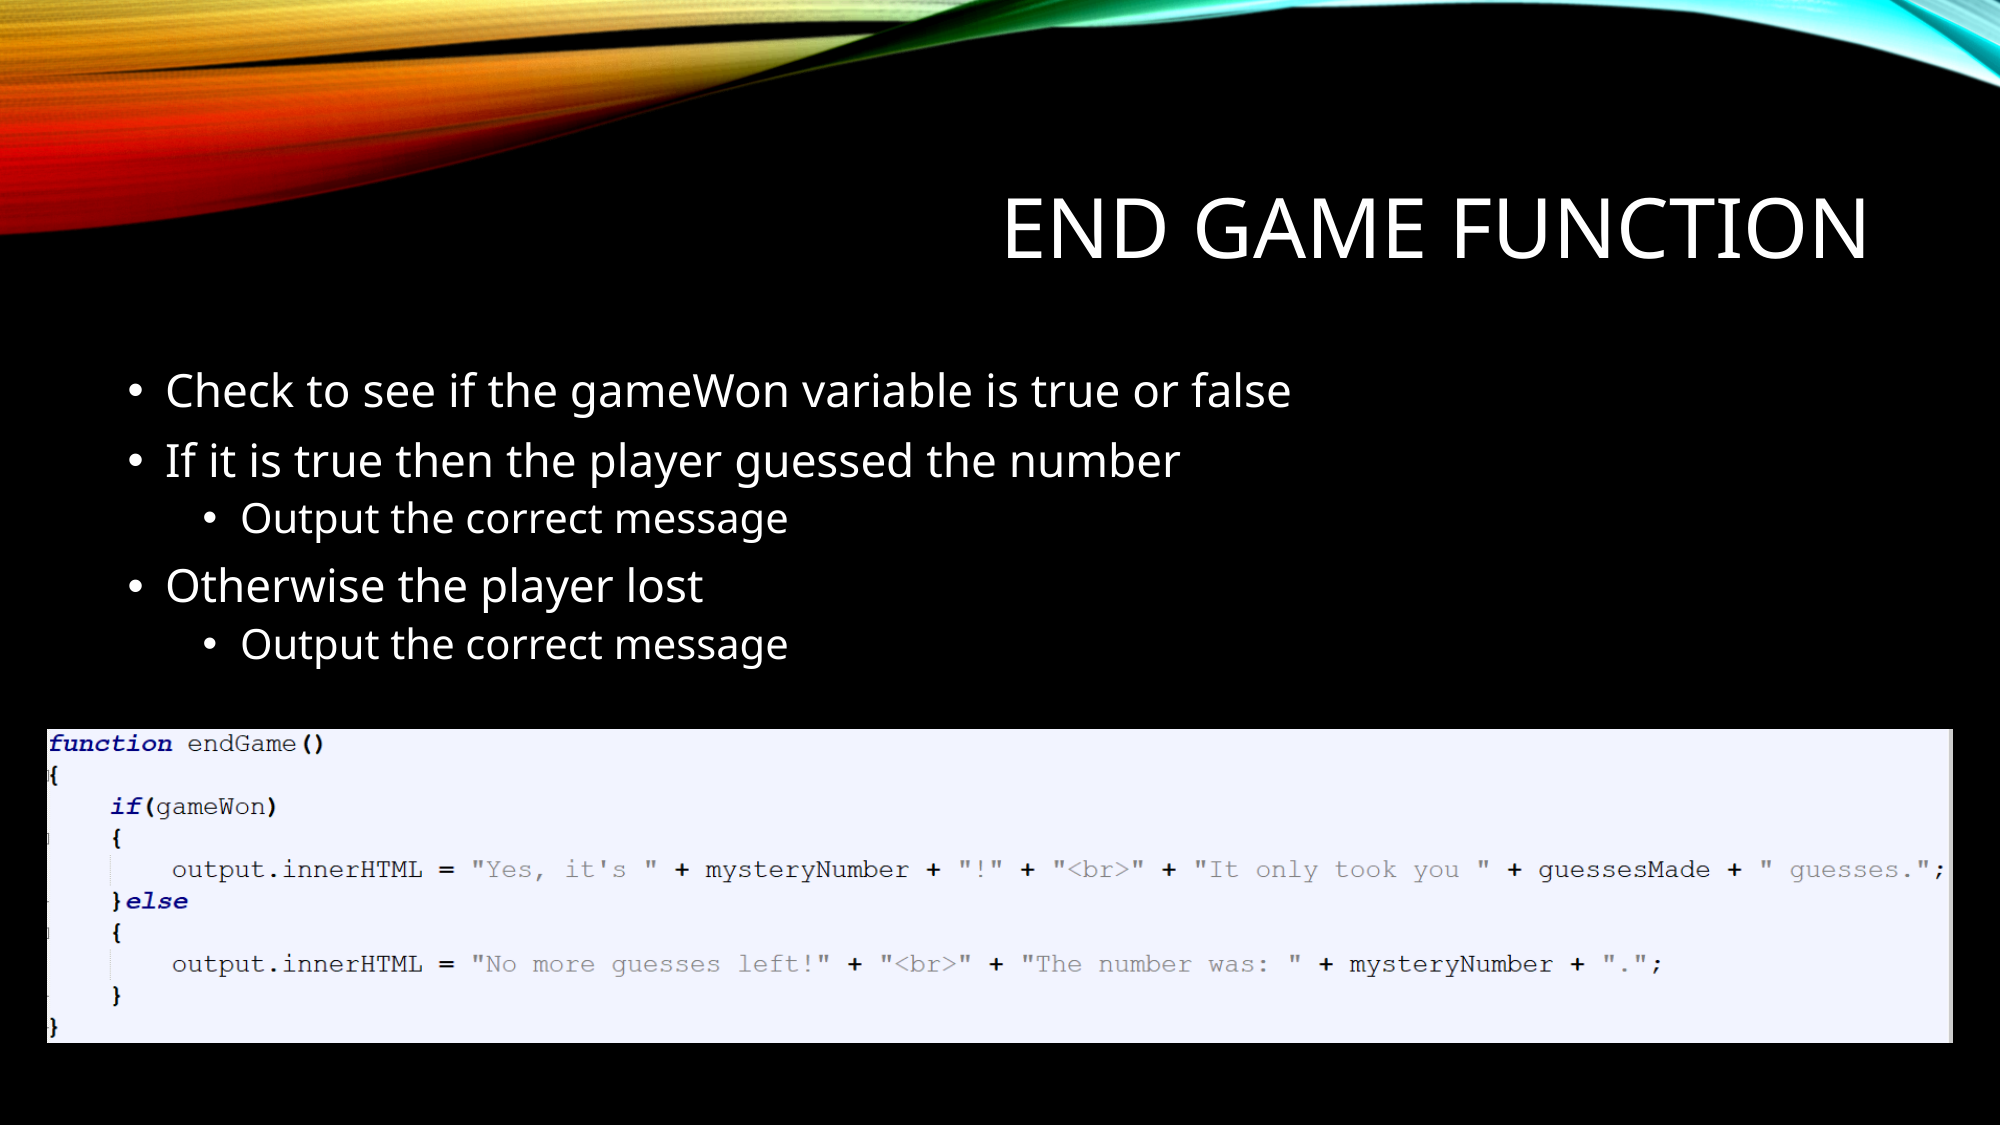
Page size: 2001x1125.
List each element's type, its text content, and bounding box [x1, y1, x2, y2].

title End game function [474, 125, 1888, 338]
picture [0, 0, 2000, 237]
picture [47, 729, 1953, 1043]
list Check to see if the gameWon variable is true or false If it is true then the player guessed the number Output the correct message Otherwise the player lost Output the correct message [112, 360, 1888, 729]
